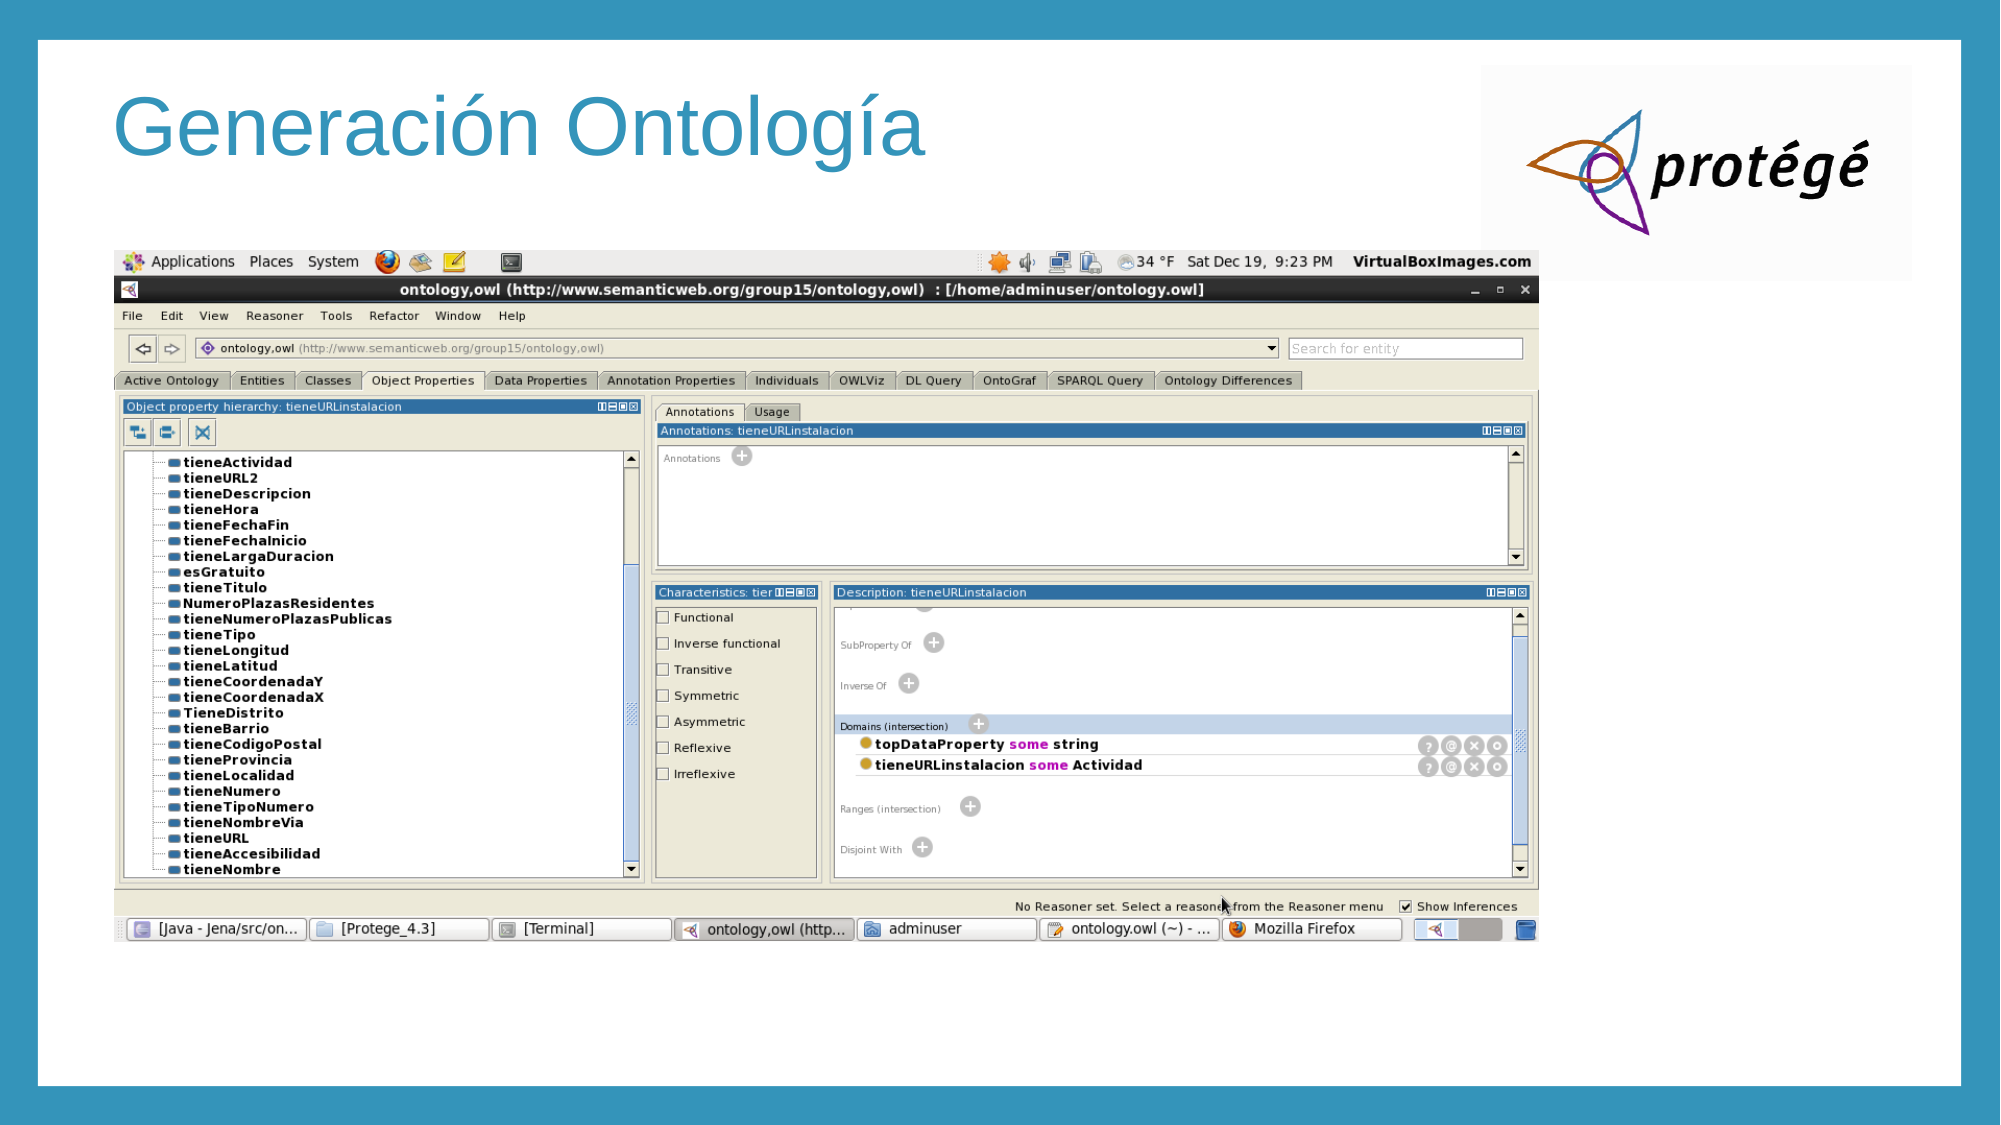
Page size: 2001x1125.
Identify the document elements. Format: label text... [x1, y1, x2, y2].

text_box Generación Ontología [97, 64, 1484, 282]
picture [114, 65, 1913, 942]
